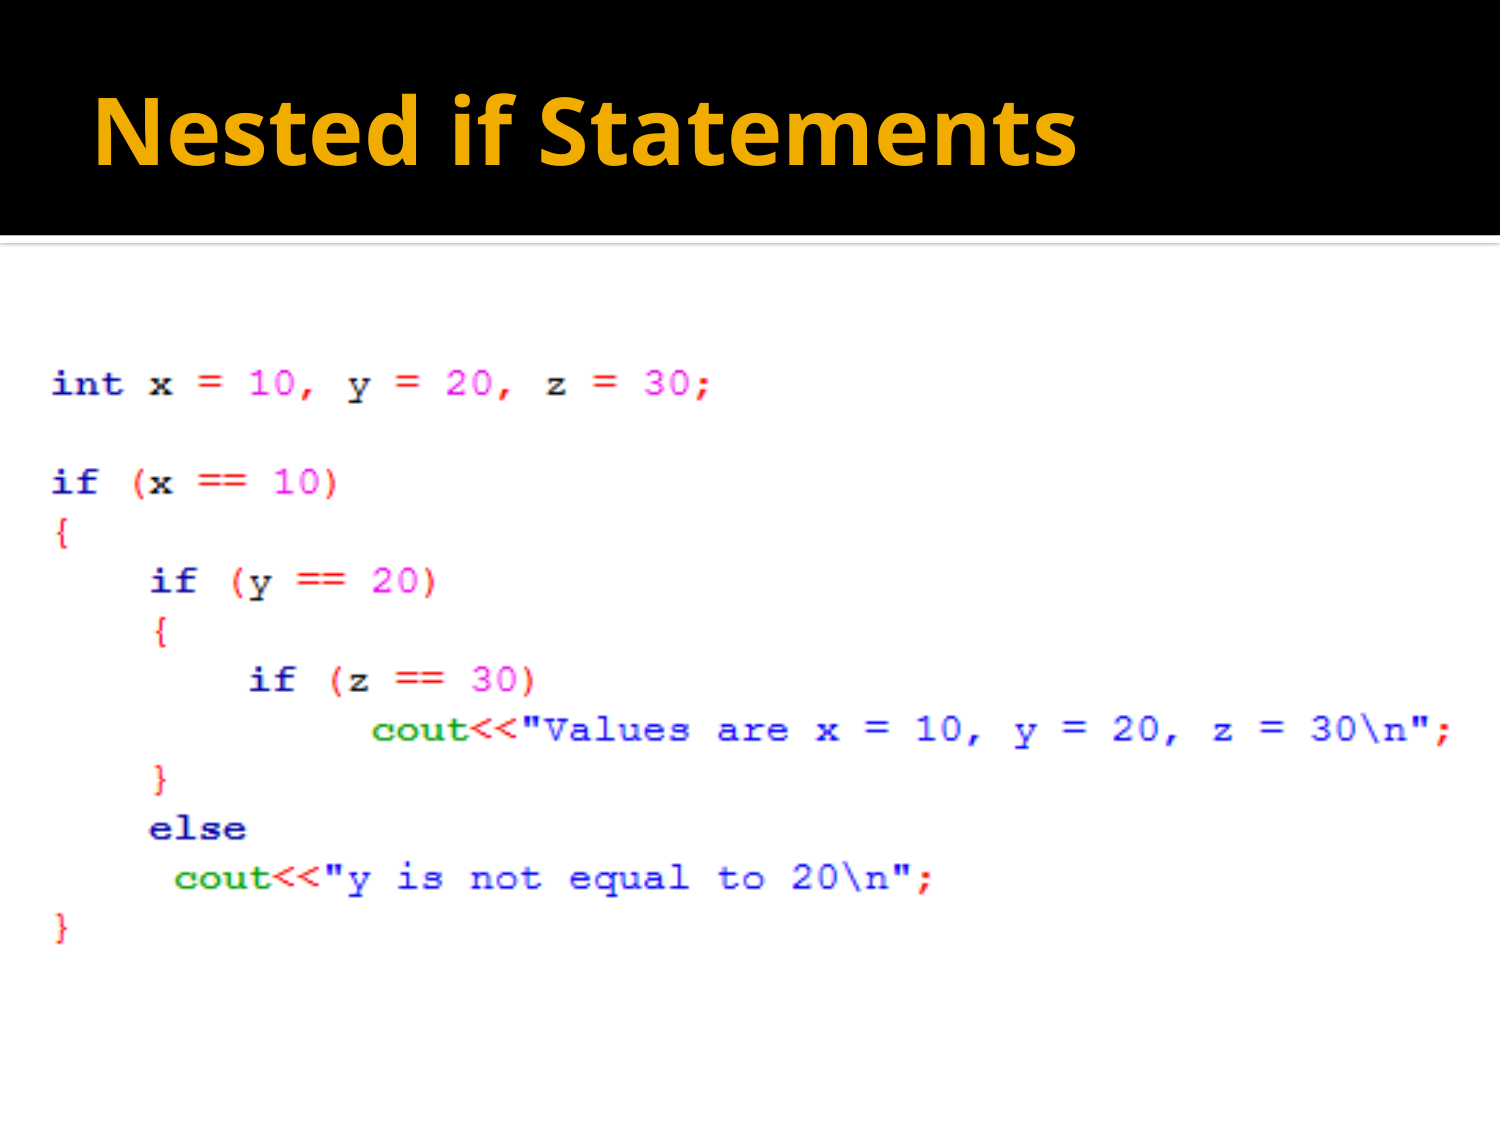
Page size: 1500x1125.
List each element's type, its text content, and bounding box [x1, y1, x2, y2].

title Nested if Statements [75, 25, 1425, 231]
picture [37, 349, 1463, 950]
